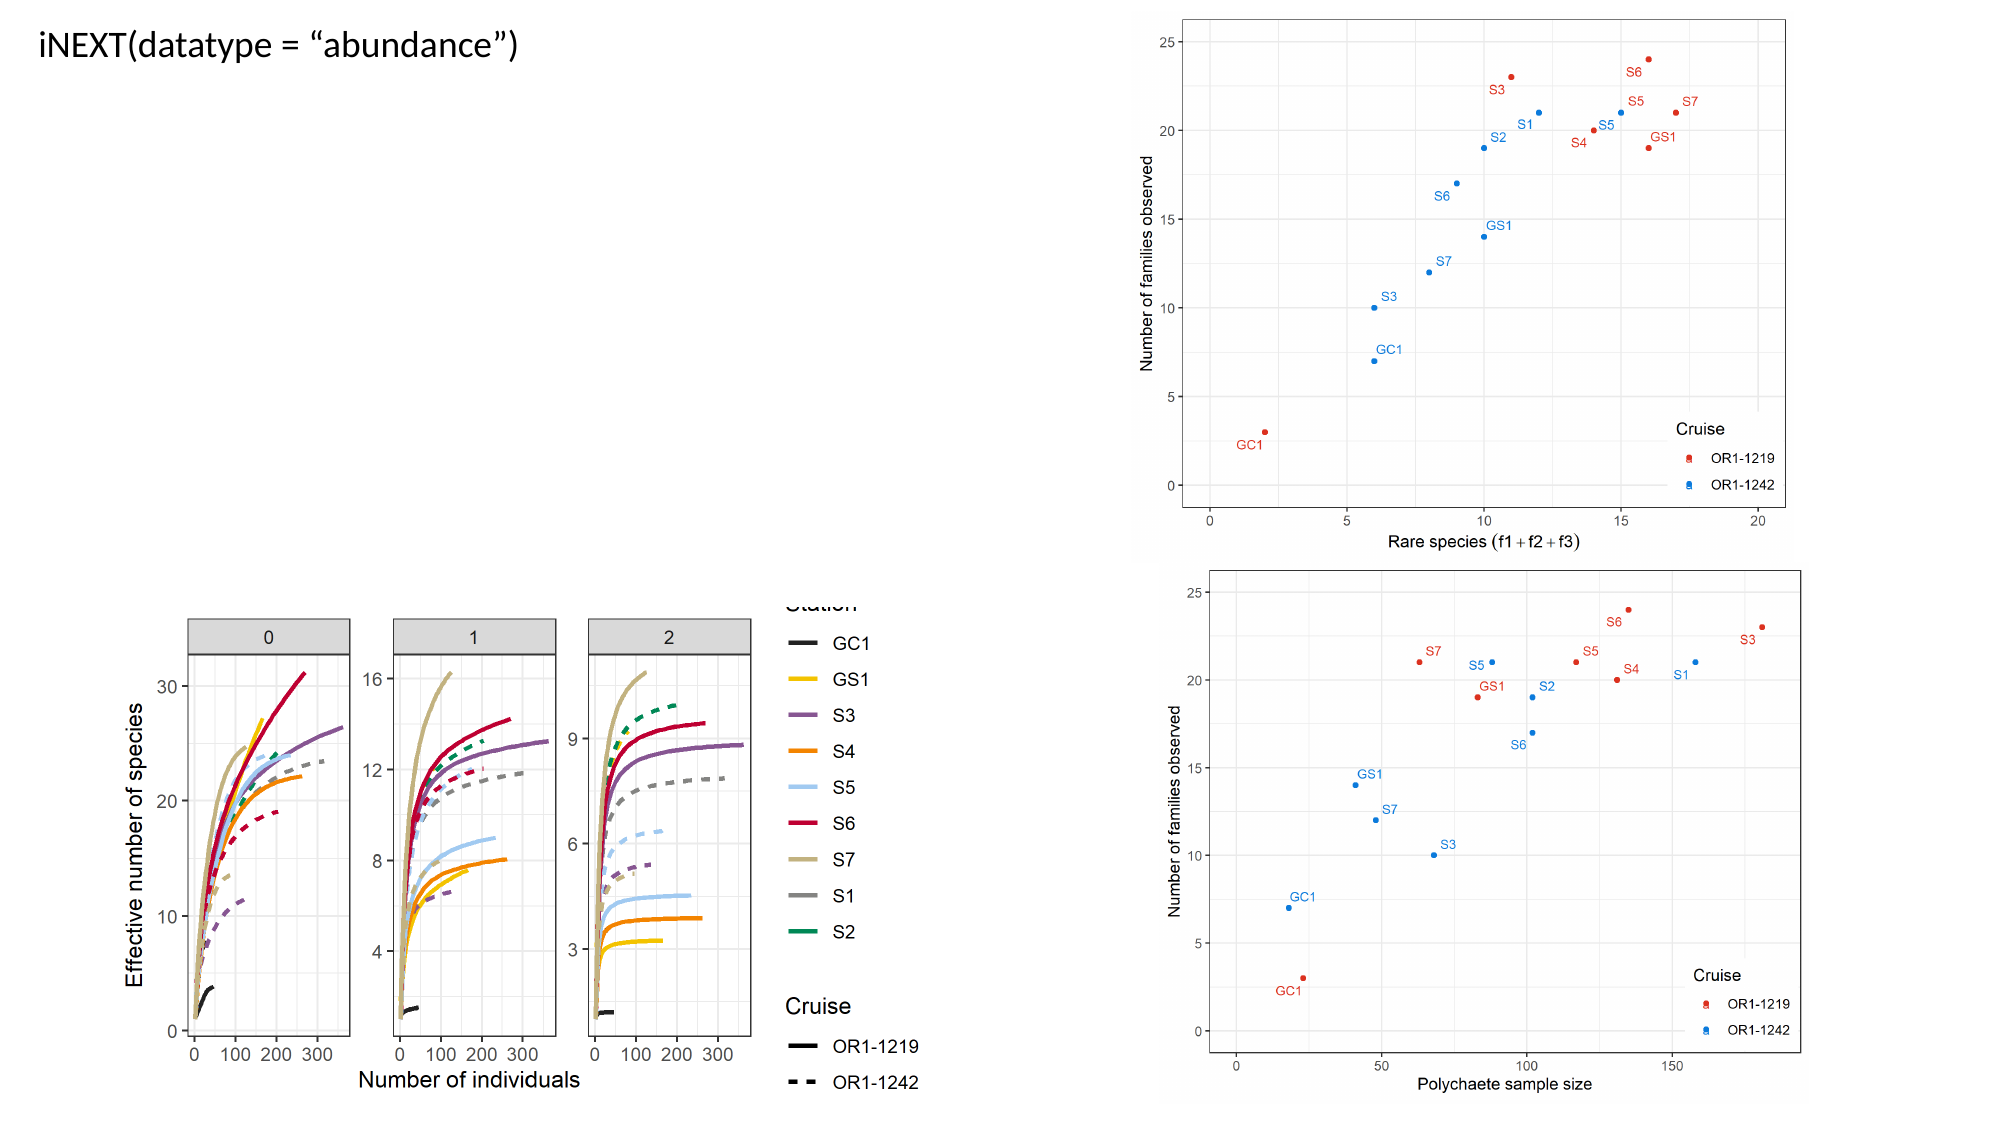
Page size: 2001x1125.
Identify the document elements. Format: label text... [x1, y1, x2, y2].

text_box iNEXT(datatype = “abundance”) [23, 13, 674, 73]
picture [1131, 11, 1809, 1104]
picture [113, 607, 942, 1103]
